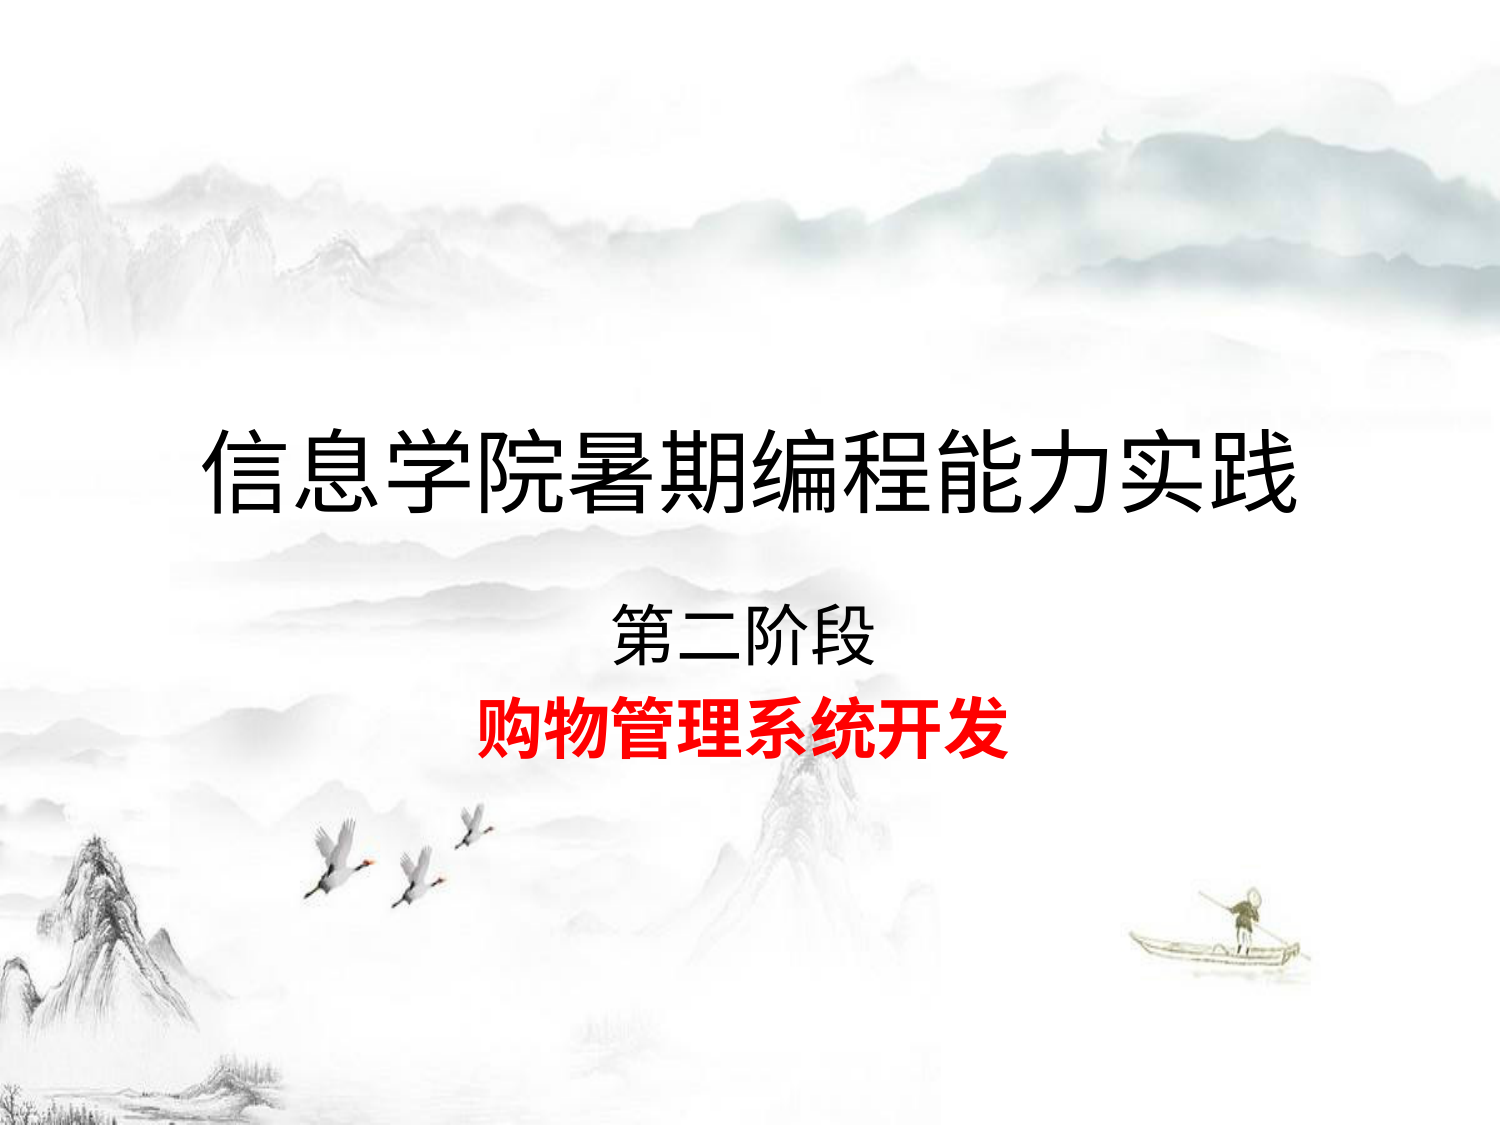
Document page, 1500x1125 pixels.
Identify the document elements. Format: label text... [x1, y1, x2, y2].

title 信息学院暑期编程能力实践 [112, 349, 1388, 591]
picture [0, 0, 1500, 1125]
subtitle 第二阶段 购物管理系统开发 [218, 585, 1269, 874]
